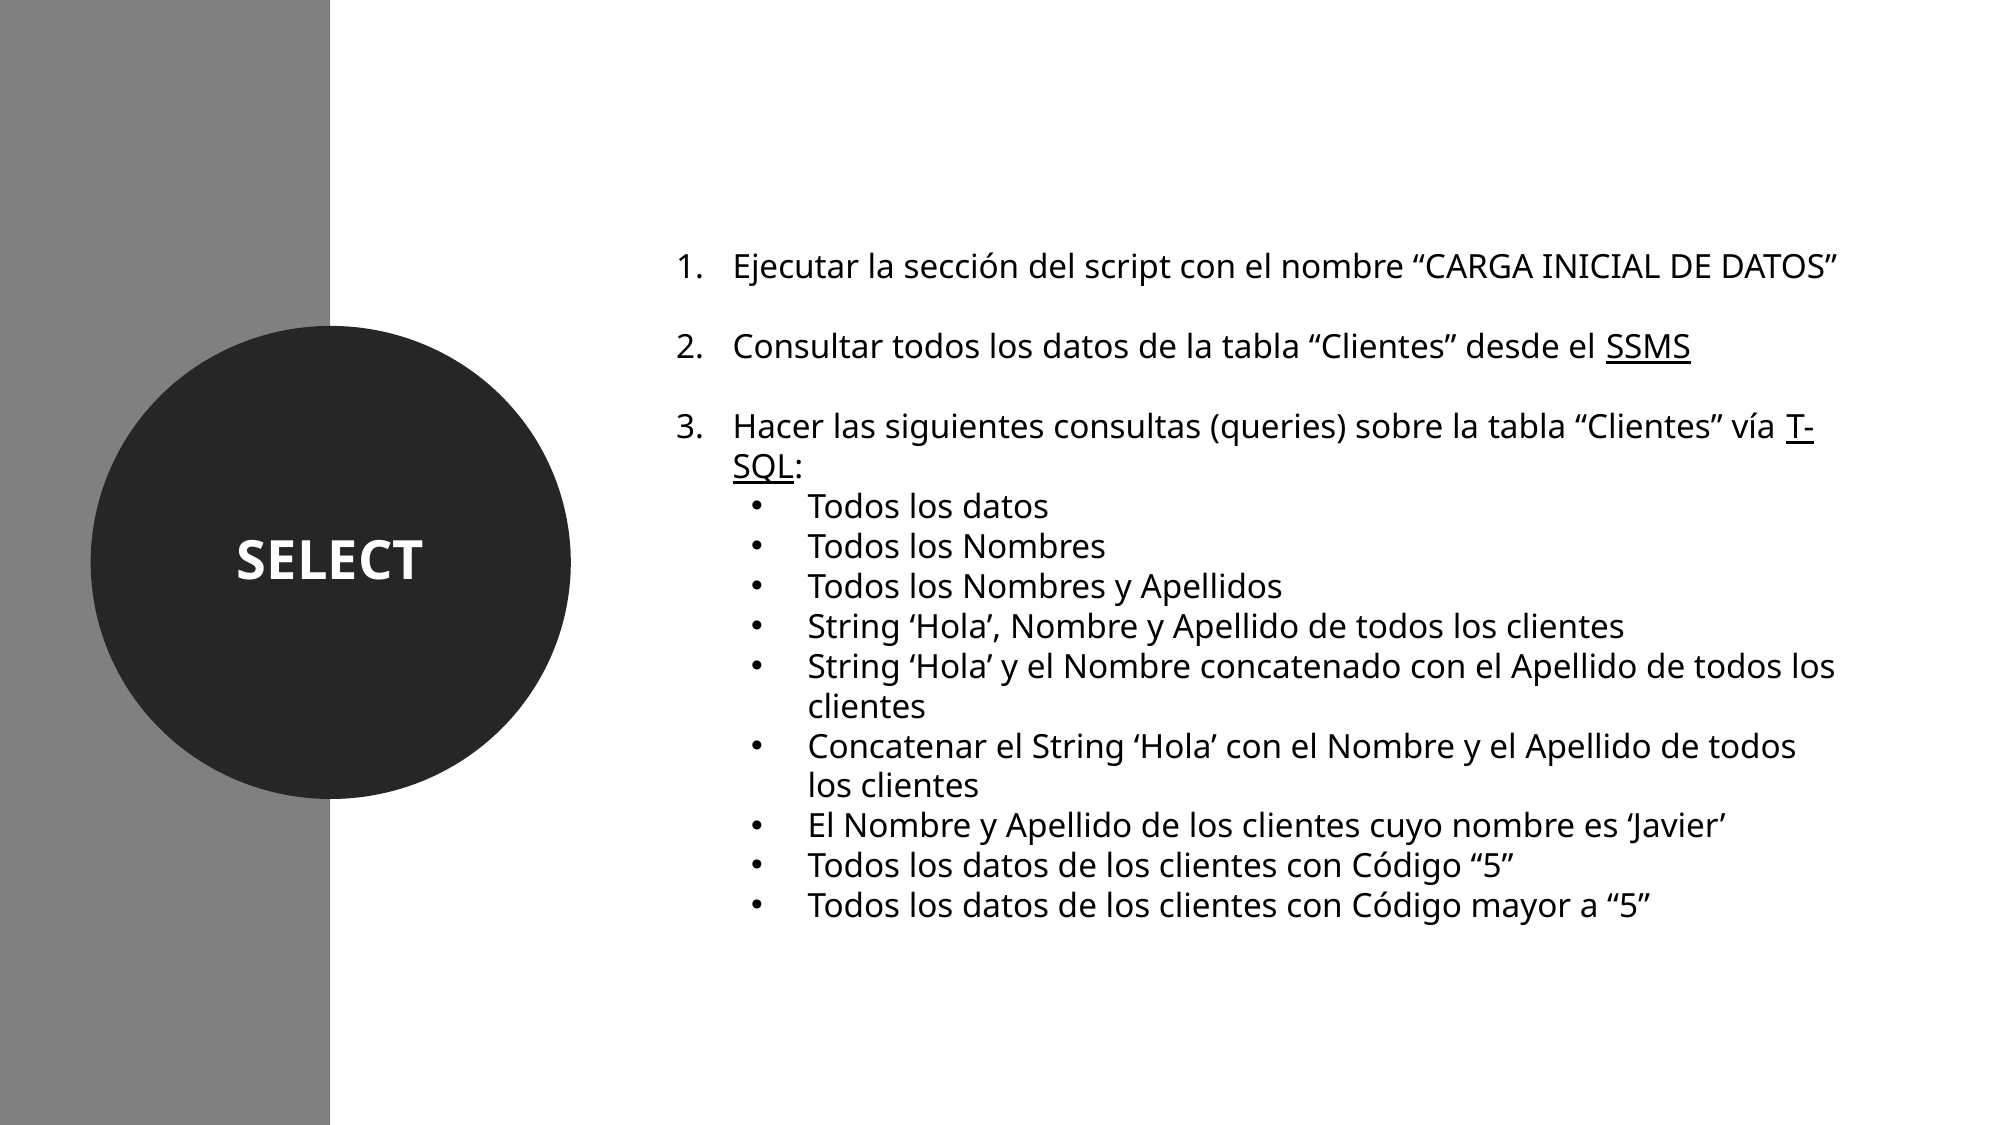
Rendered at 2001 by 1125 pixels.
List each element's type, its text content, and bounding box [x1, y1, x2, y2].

text_box SELECT [105, 340, 557, 785]
text_box Ejecutar la sección del script con el nombre “CARGA INICIAL DE DATOS” Consultar todos los datos de la tabla “Clientes” desde el SSMS Hacer las siguientes consultas (queries) sobre la tabla “Clientes” vía T-SQL: Todos los datos Todos los Nombres Todos los Nombres y Apellidos String ‘Hola’, Nombre y Apellido de todos los clientes String ‘Hola’ y el Nombre concatenado con el Apellido de todos los clientes Concatenar el String ‘Hola’ con el Nombre y el Apellido de todos los clientes El Nombre y Apellido de los clientes cuyo nombre es ‘Javier’ Todos los datos de los clientes con Código “5” Todos los datos de los clientes con Código mayor a “5” [661, 238, 1864, 972]
text_box [0, 0, 331, 1125]
